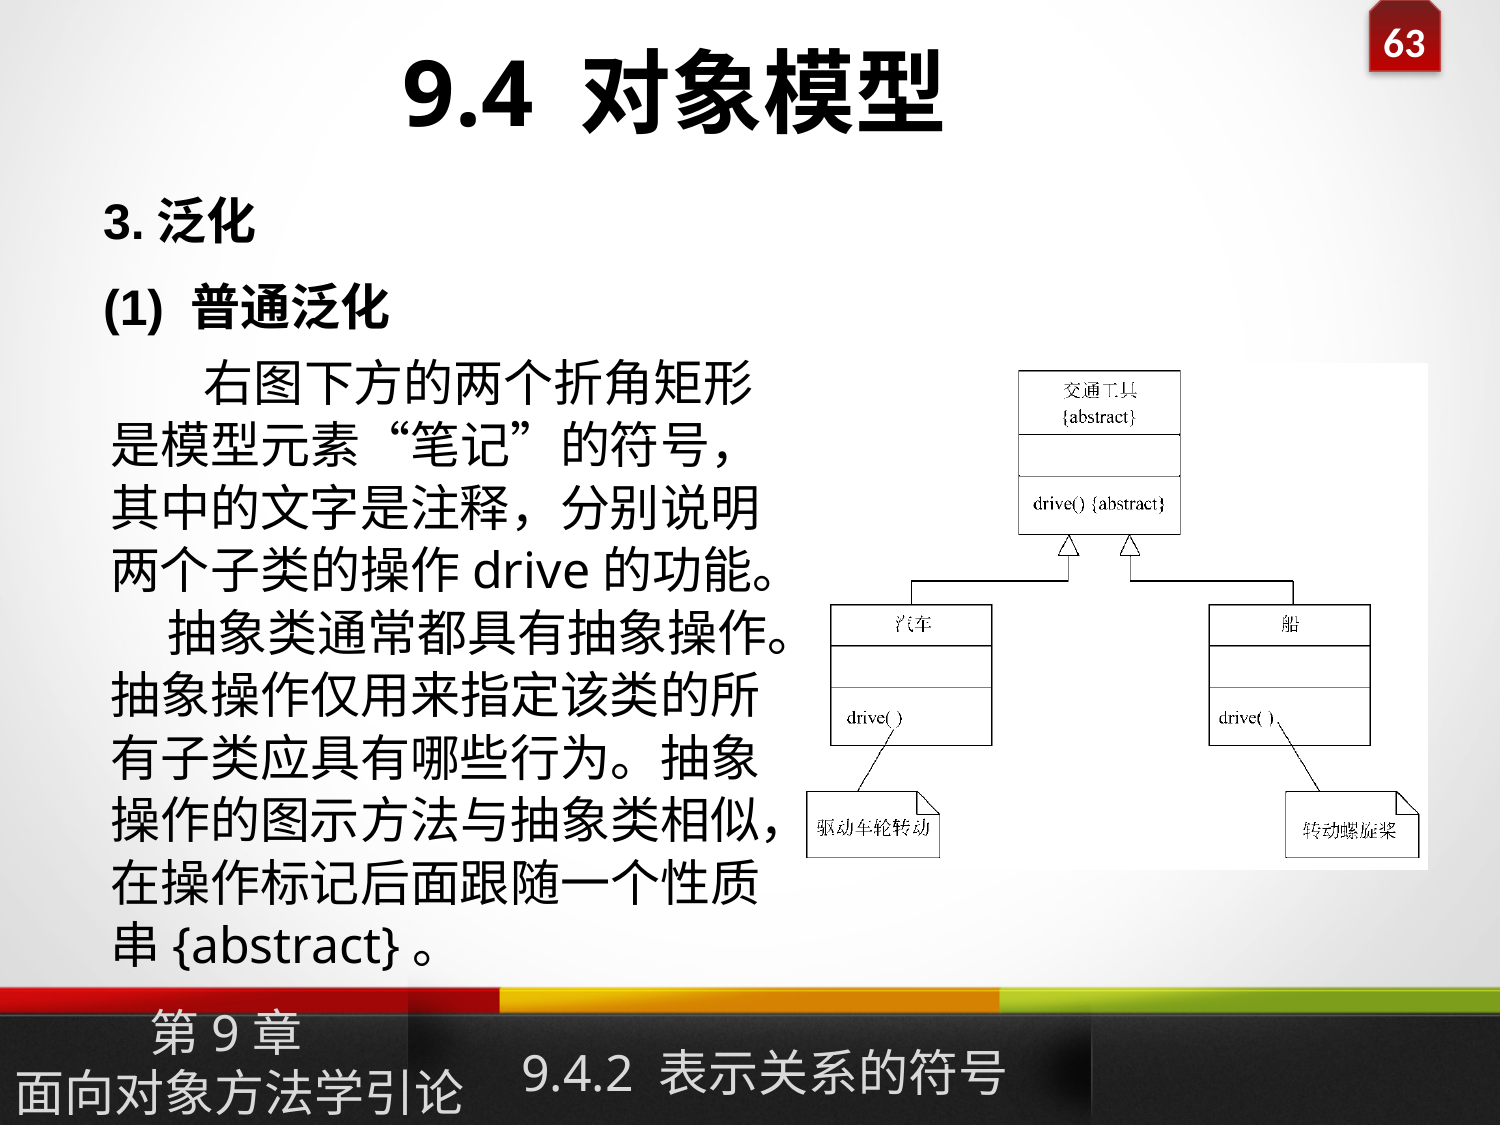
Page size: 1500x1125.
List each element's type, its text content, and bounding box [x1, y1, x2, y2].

text_box 9.4.2 表示关系的符号 [458, 1032, 1073, 1111]
text_box 3.泛化 (1) 普通泛化 [88, 182, 1429, 343]
picture [0, 0, 1500, 1125]
text_box 右图下方的两个折角矩形是模型元素“笔记”的符号，其中的文字是注释，分别说明两个子类的操作drive的功能。 抽象类通常都具有抽象操作。抽象操作仅用来指定该类的所有子类应具有哪些行为。抽象操作的图示方法与抽象类相似，在操作标记后面跟随一个性质串{abstract}。 [95, 341, 798, 981]
title 9.4 对象模型 [0, 0, 1350, 184]
